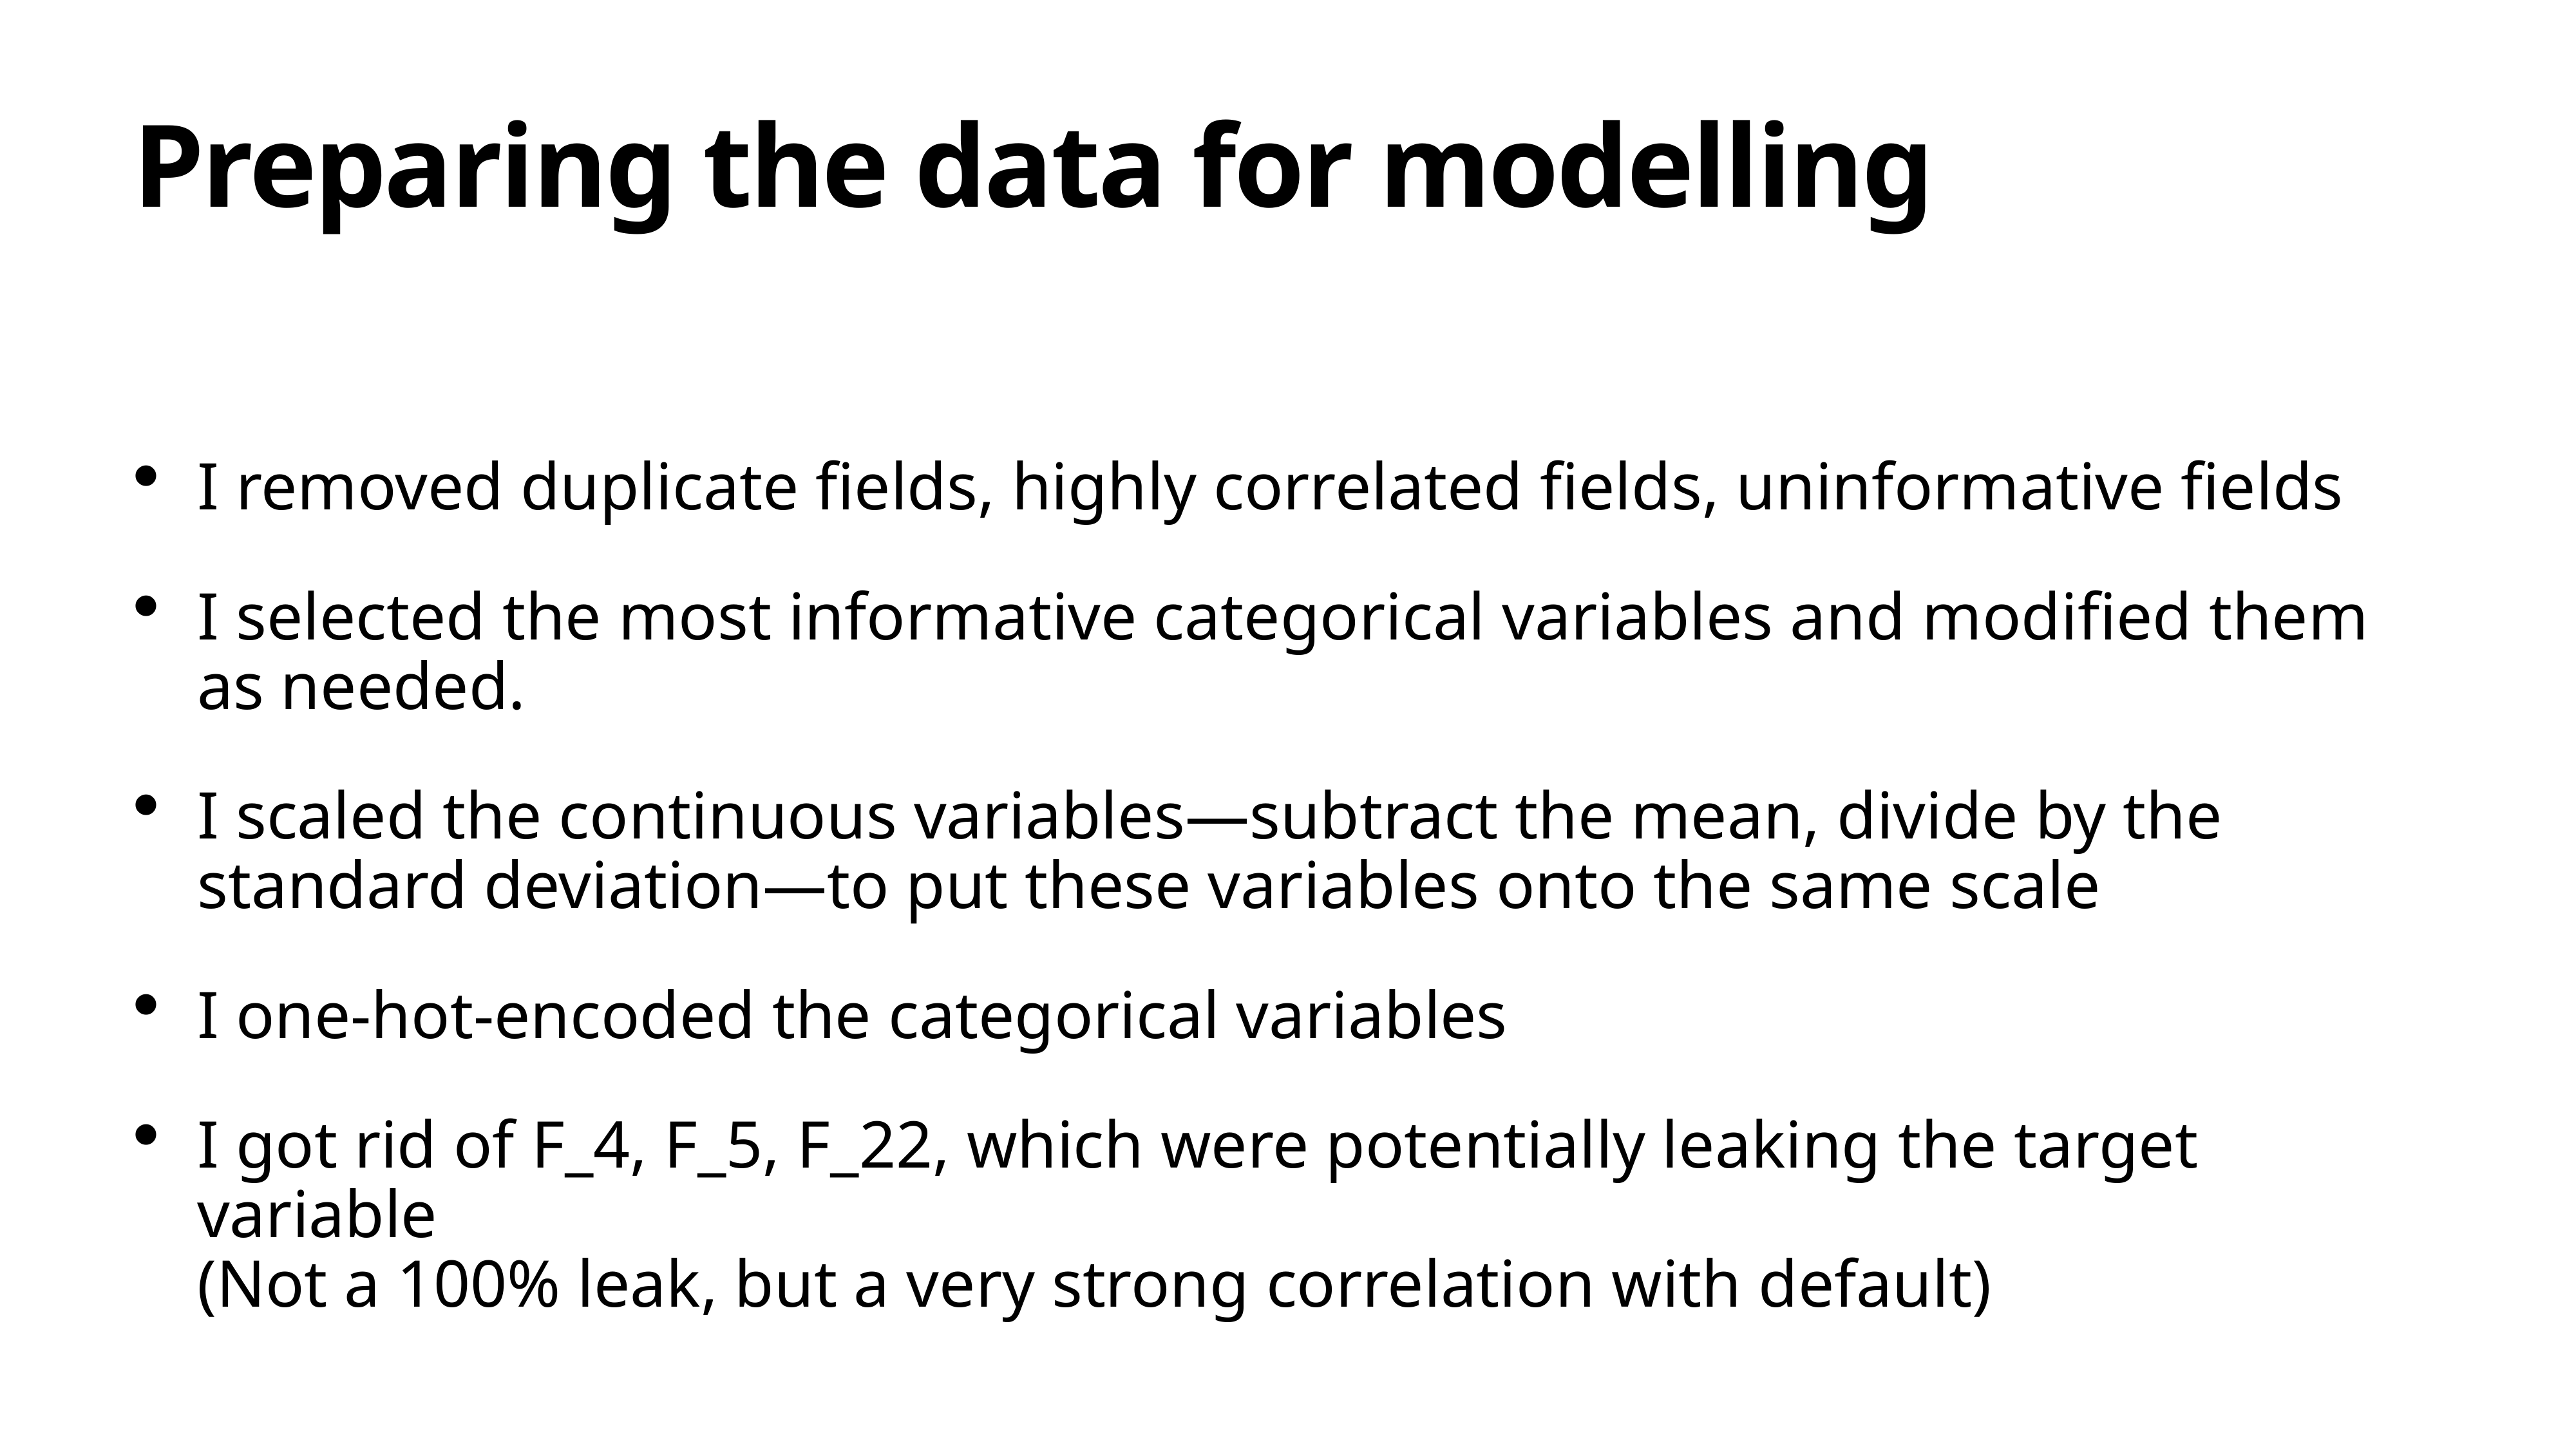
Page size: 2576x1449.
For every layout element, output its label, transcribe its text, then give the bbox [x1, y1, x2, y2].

title Preparing the data for modelling [127, 113, 2449, 266]
list I removed duplicate fields, highly correlated fields, uninformative fields I selected the most informative categorical variables and modified them as needed. I scaled the continuous variables—subtract the mean, divide by the standard deviation—to put these variables onto the same scale I one-hot-encoded the categorical variables I got rid of F_4, F_5, F_22, which were potentially leaking the target variable (Not a 100% leak, but a very strong correlation with default) [127, 448, 2449, 1321]
